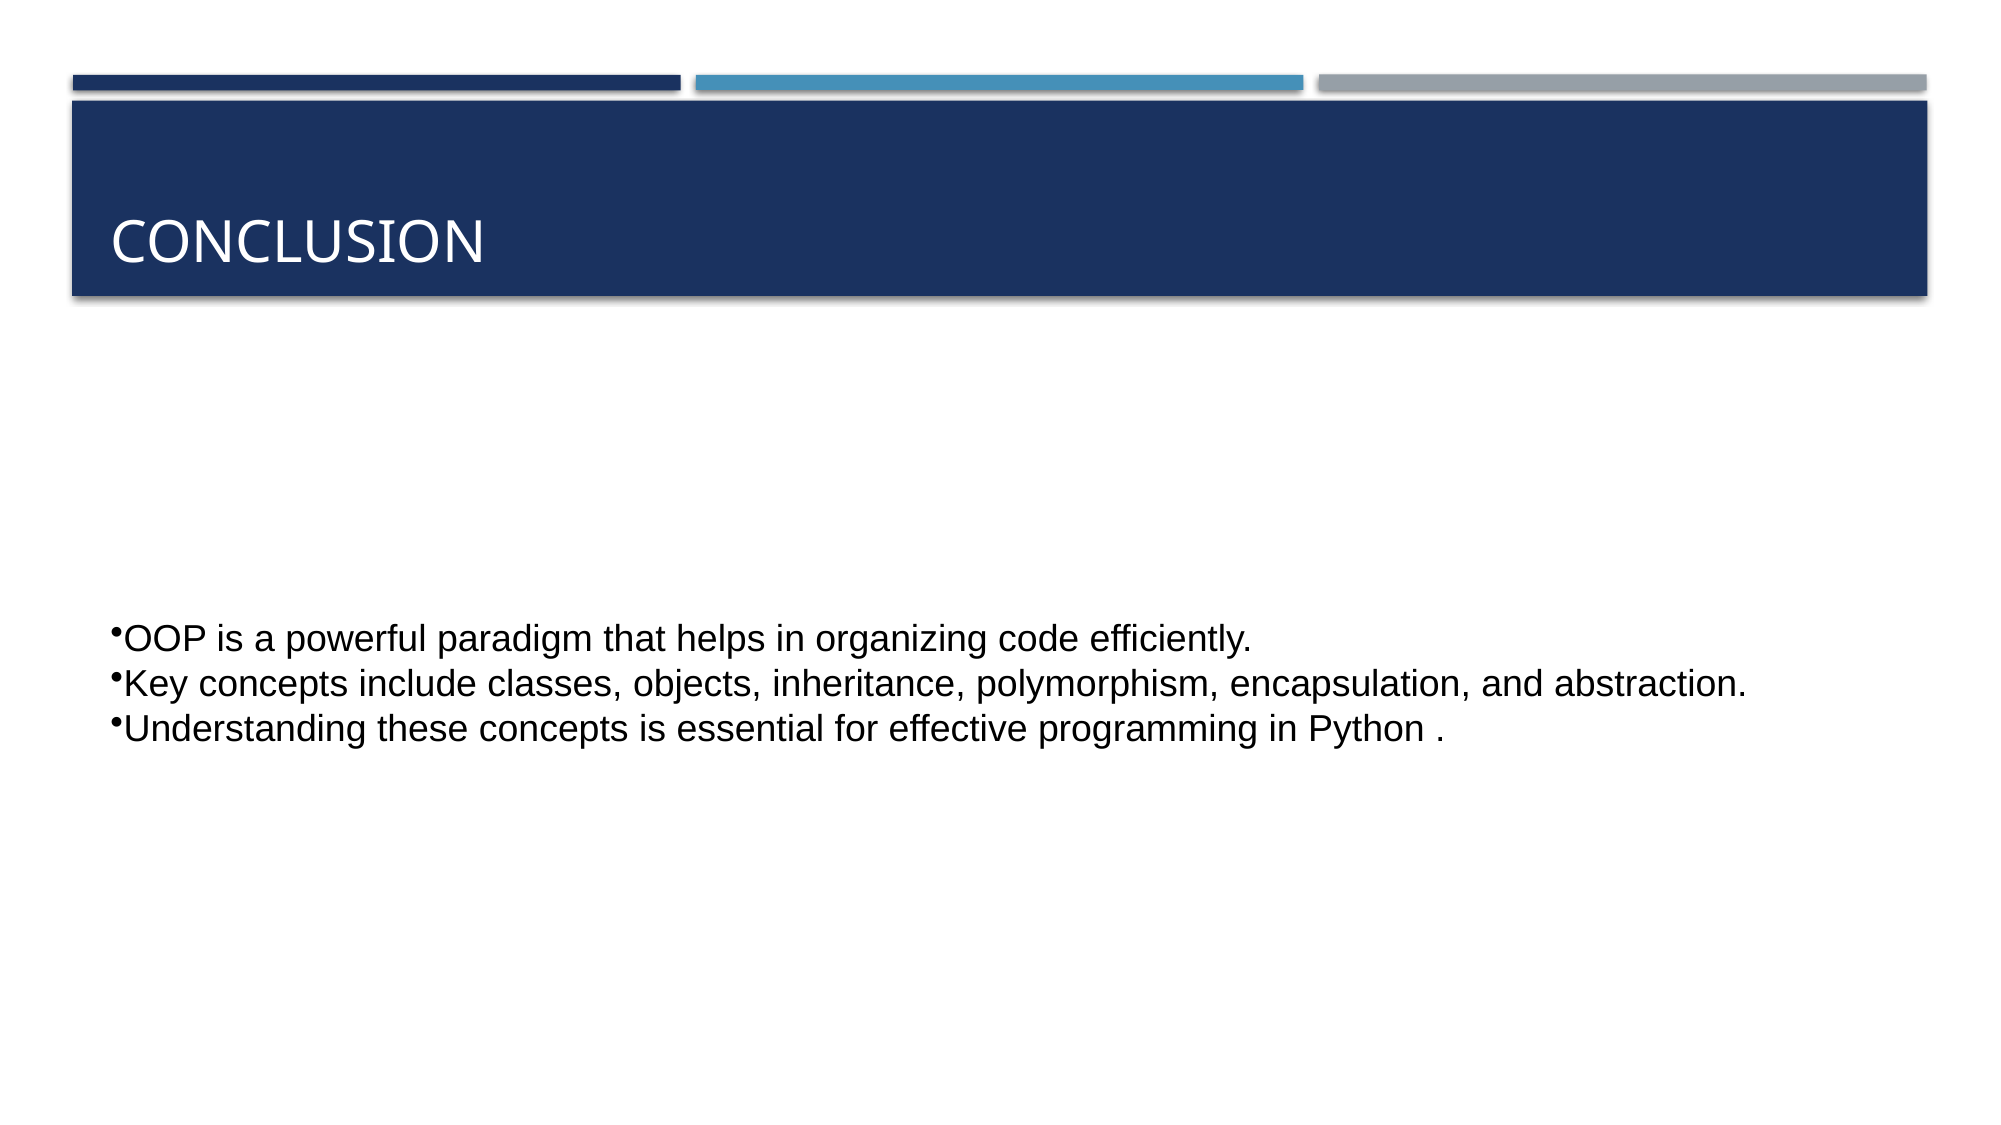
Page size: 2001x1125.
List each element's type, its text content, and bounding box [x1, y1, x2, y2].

list OOP is a powerful paradigm that helps in organizing code efficiently. Key concepts include classes, objects, inheritance, polymorphism, encapsulation, and abstraction. Understanding these concepts is essential for effective programming in Python . [95, 333, 1782, 986]
title Conclusion [95, 115, 1905, 282]
